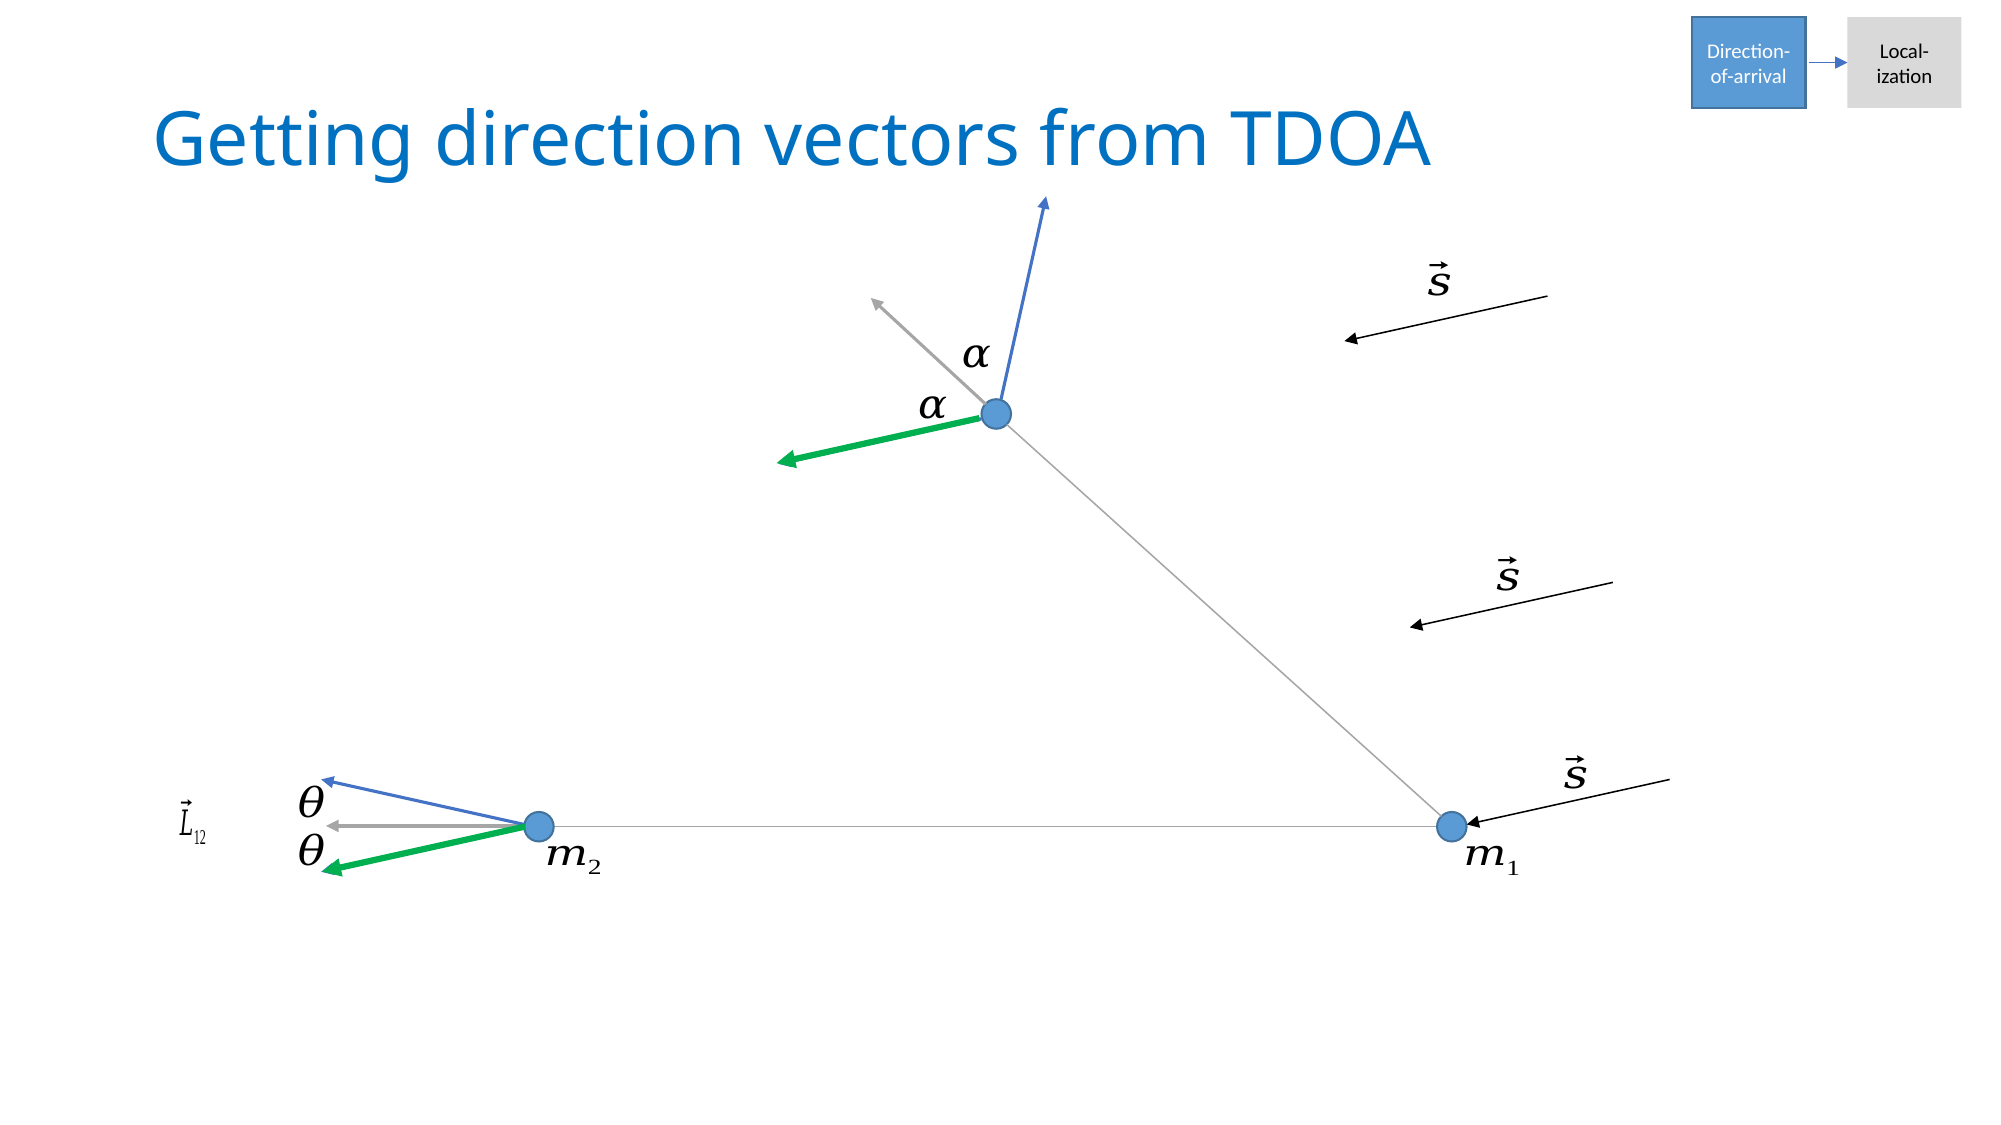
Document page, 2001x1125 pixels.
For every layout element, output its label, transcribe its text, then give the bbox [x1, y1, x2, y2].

text_box [525, 810, 555, 843]
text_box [776, 418, 980, 464]
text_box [321, 779, 525, 825]
text_box [980, 398, 1013, 430]
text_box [921, 275, 1126, 321]
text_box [870, 297, 986, 405]
title Getting direction vectors from TDOA [137, 32, 1863, 251]
text_box Direction-of-arrival [1691, 16, 1807, 109]
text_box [1466, 779, 1670, 825]
text_box Local-ization [1846, 16, 1962, 109]
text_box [1006, 424, 1442, 817]
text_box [1344, 296, 1548, 342]
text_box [322, 826, 526, 872]
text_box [1442, 582, 1613, 628]
text_box [1436, 810, 1468, 843]
